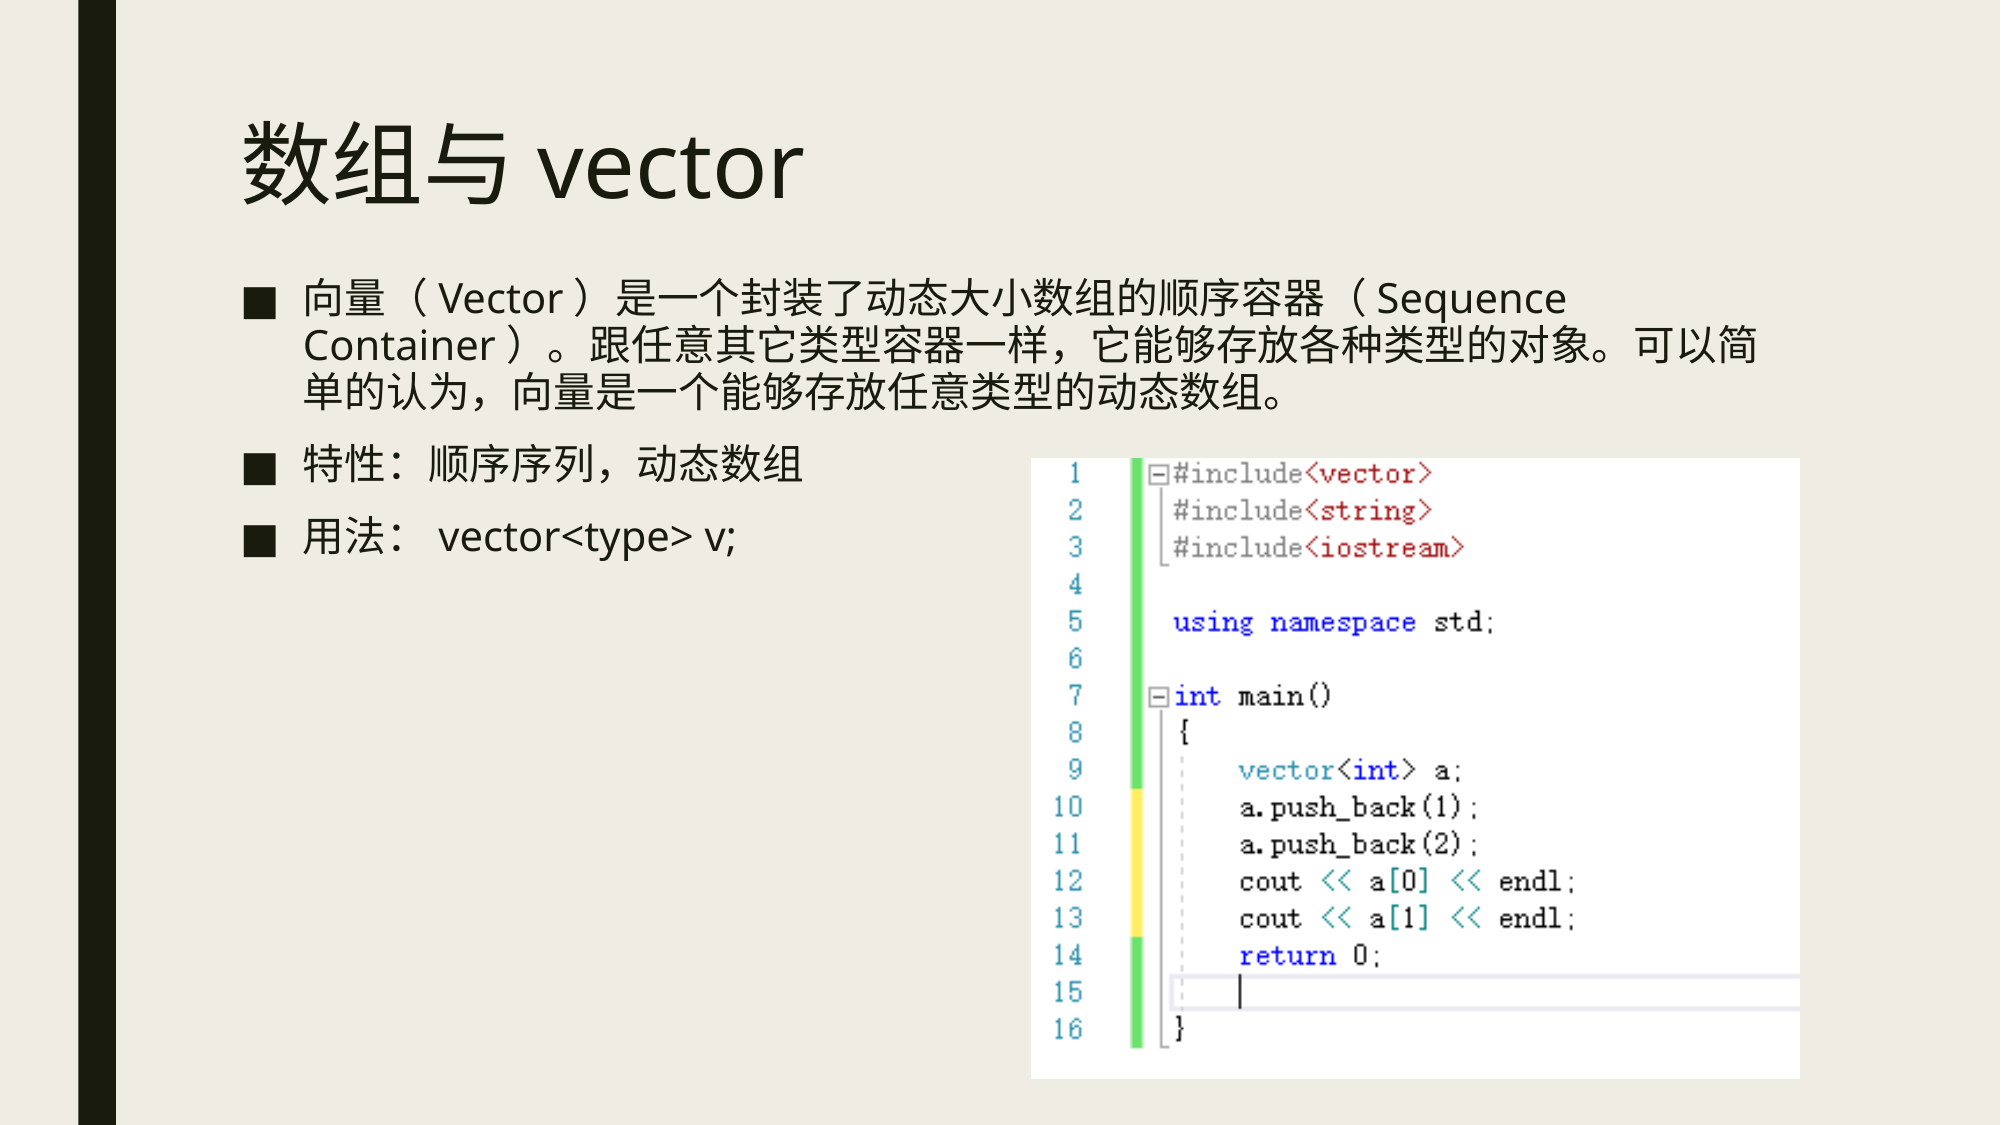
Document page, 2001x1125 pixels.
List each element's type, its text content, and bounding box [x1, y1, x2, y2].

list 向量（Vector）是一个封装了动态大小数组的顺序容器（Sequence Container）。跟任意其它类型容器一样，它能够存放各种类型的对象。可以简单的认为，向量是一个能够存放任意类型的动态数组。 特性：顺序序列，动态数组 用法：vector<type> v; [225, 268, 1800, 857]
title 数组与vector [225, 112, 1800, 268]
picture [1031, 458, 1800, 1079]
